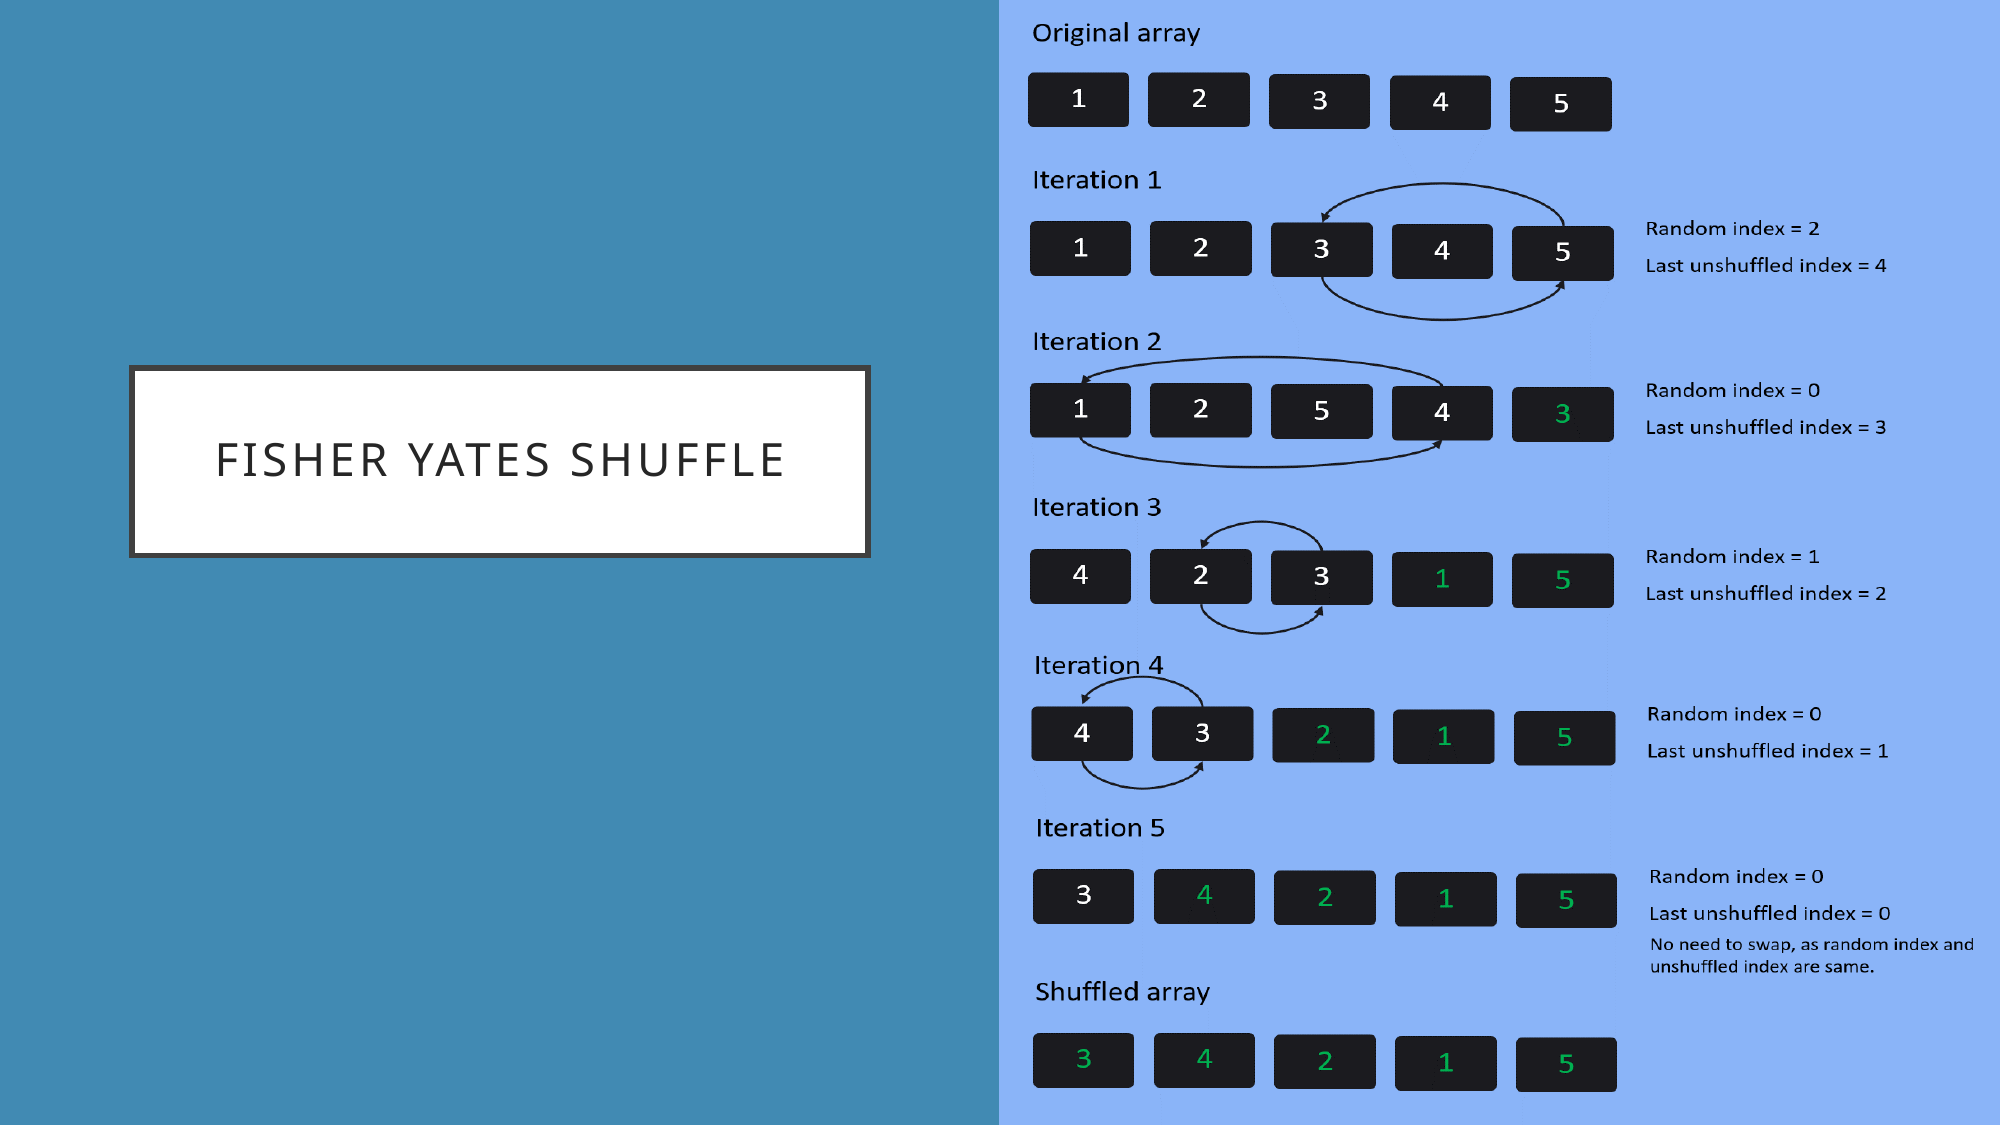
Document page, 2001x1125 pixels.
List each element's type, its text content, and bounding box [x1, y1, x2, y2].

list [999, 0, 2000, 1125]
title FISHER YATES shuffle [129, 365, 871, 558]
